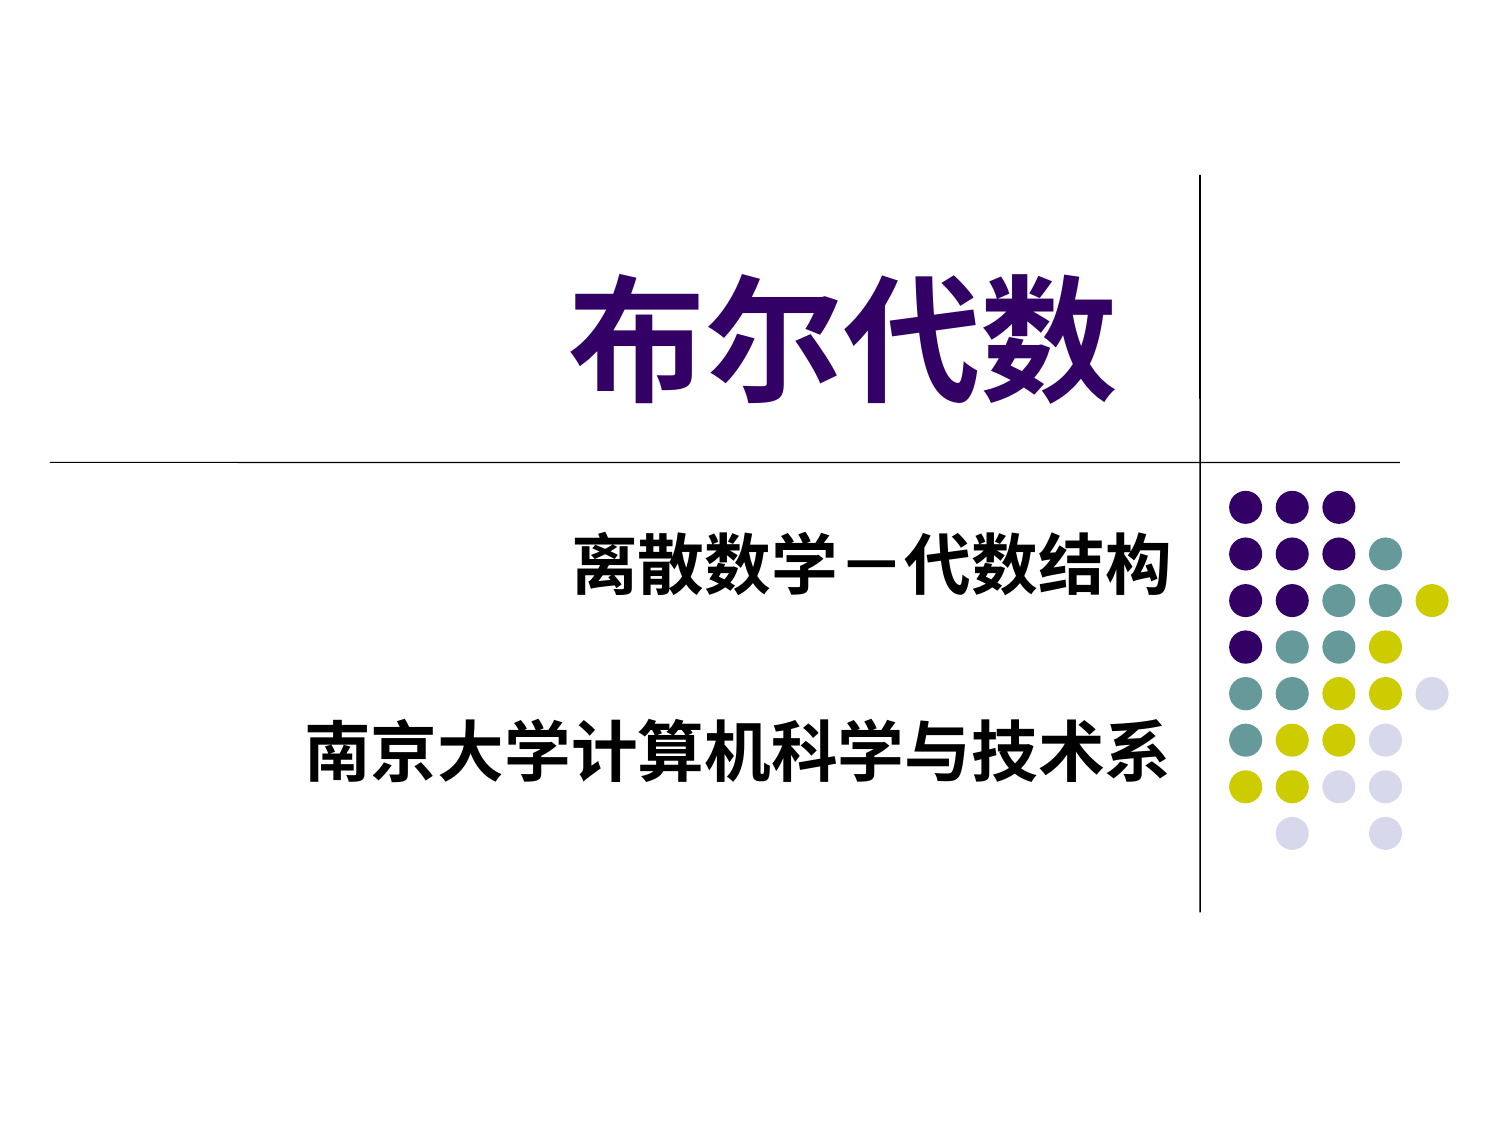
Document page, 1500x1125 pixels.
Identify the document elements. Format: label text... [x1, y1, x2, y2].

subtitle 离散数学－代数结构 南京大学计算机科学与技术系 [135, 515, 1187, 882]
title 布尔代数 [51, 76, 1165, 427]
